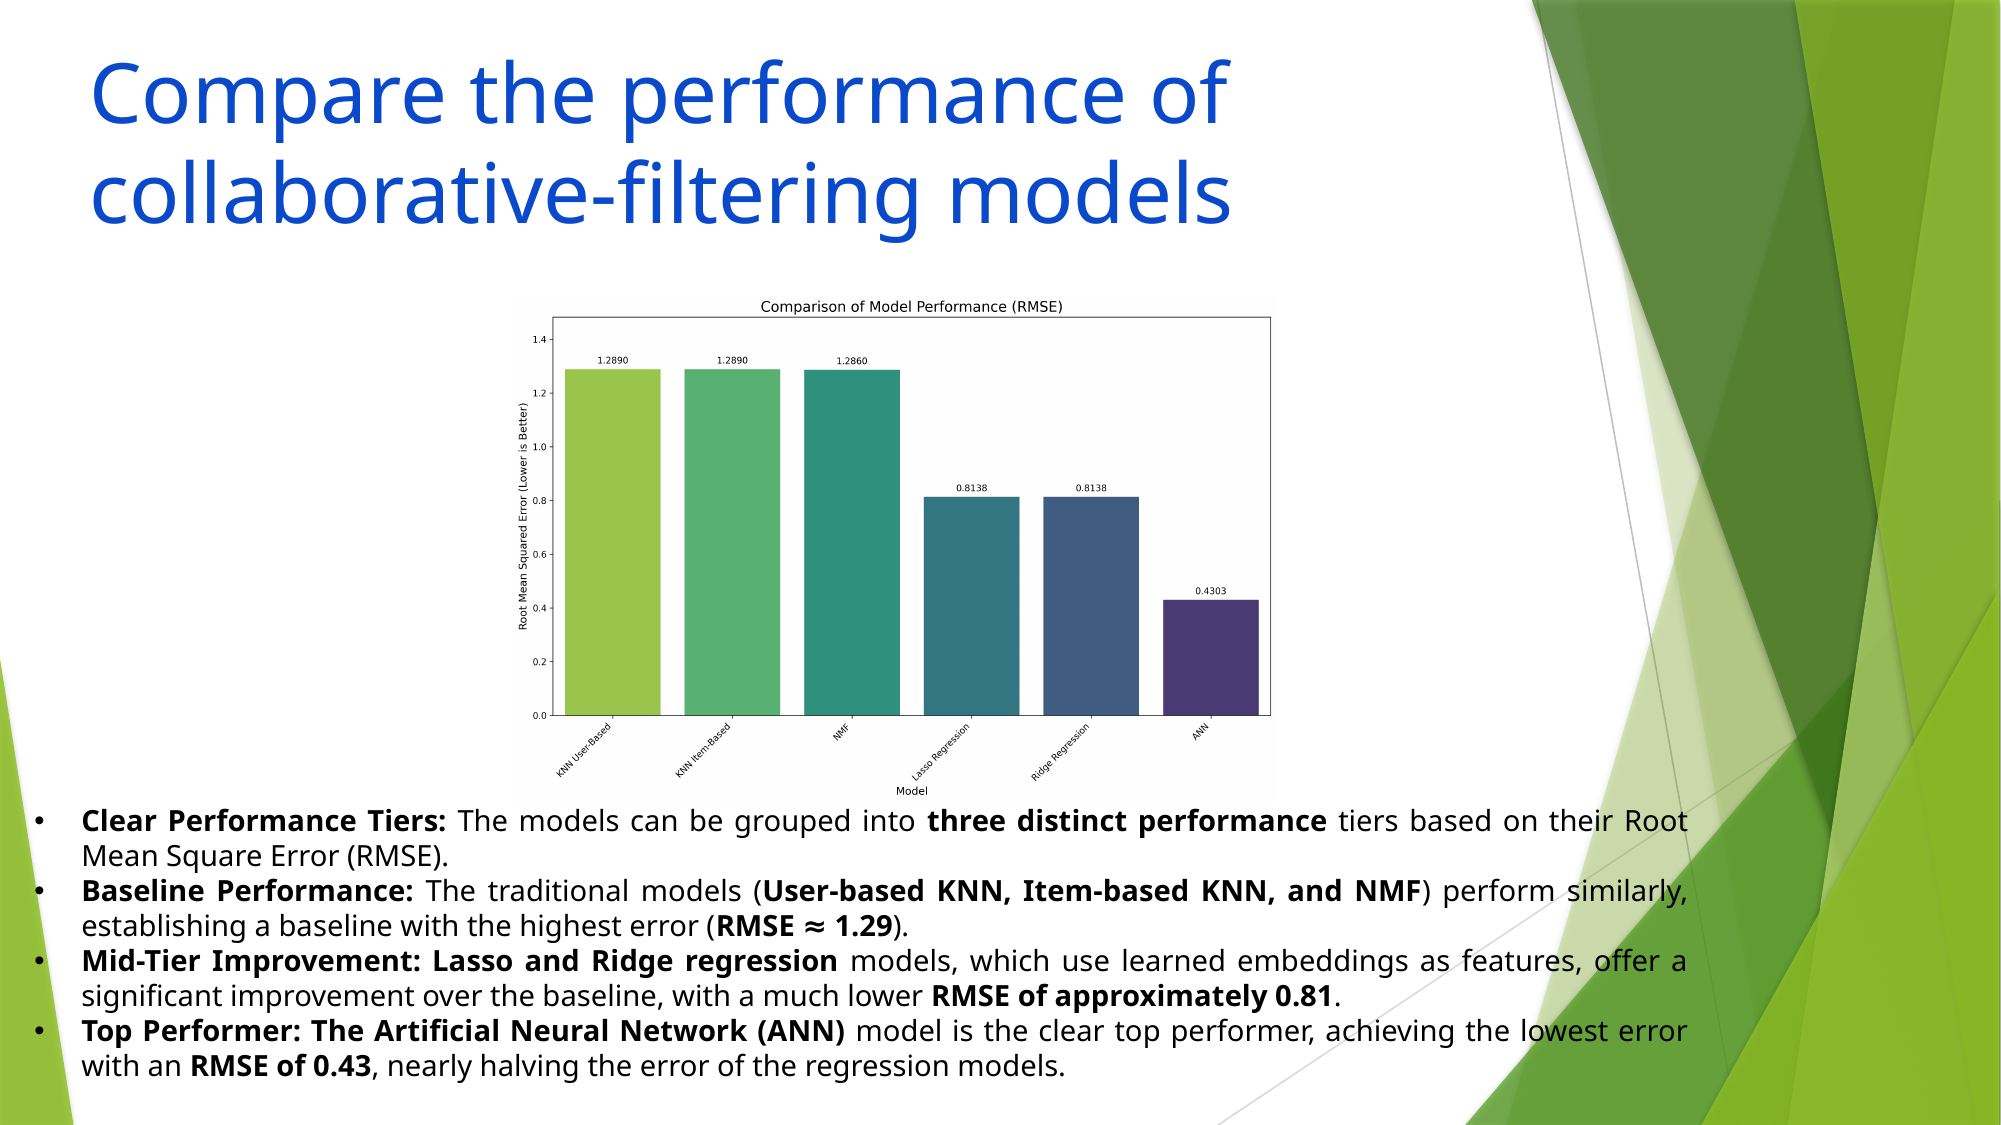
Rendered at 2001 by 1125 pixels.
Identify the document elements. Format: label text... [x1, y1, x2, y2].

picture [511, 294, 1277, 804]
title Compare the performance of collaborative-filtering models [74, 32, 1485, 250]
text_box Clear Performance Tiers: The models can be grouped into three distinct performance tiers based on their Root Mean Square Error (RMSE). Baseline Performance: The traditional models (User-based KNN, Item-based KNN, and NMF) perform similarly, establishing a baseline with the highest error (RMSE ≈ 1.29). Mid-Tier Improvement: Lasso and Ridge regression models, which use learned embeddings as features, offer a significant improvement over the baseline, with a much lower RMSE of approximately 0.81. Top Performer: The Artificial Neural Network (ANN) model is the clear top performer, achieving the lowest error with an RMSE of 0.43, nearly halving the error of the regression models. [19, 795, 1704, 1090]
